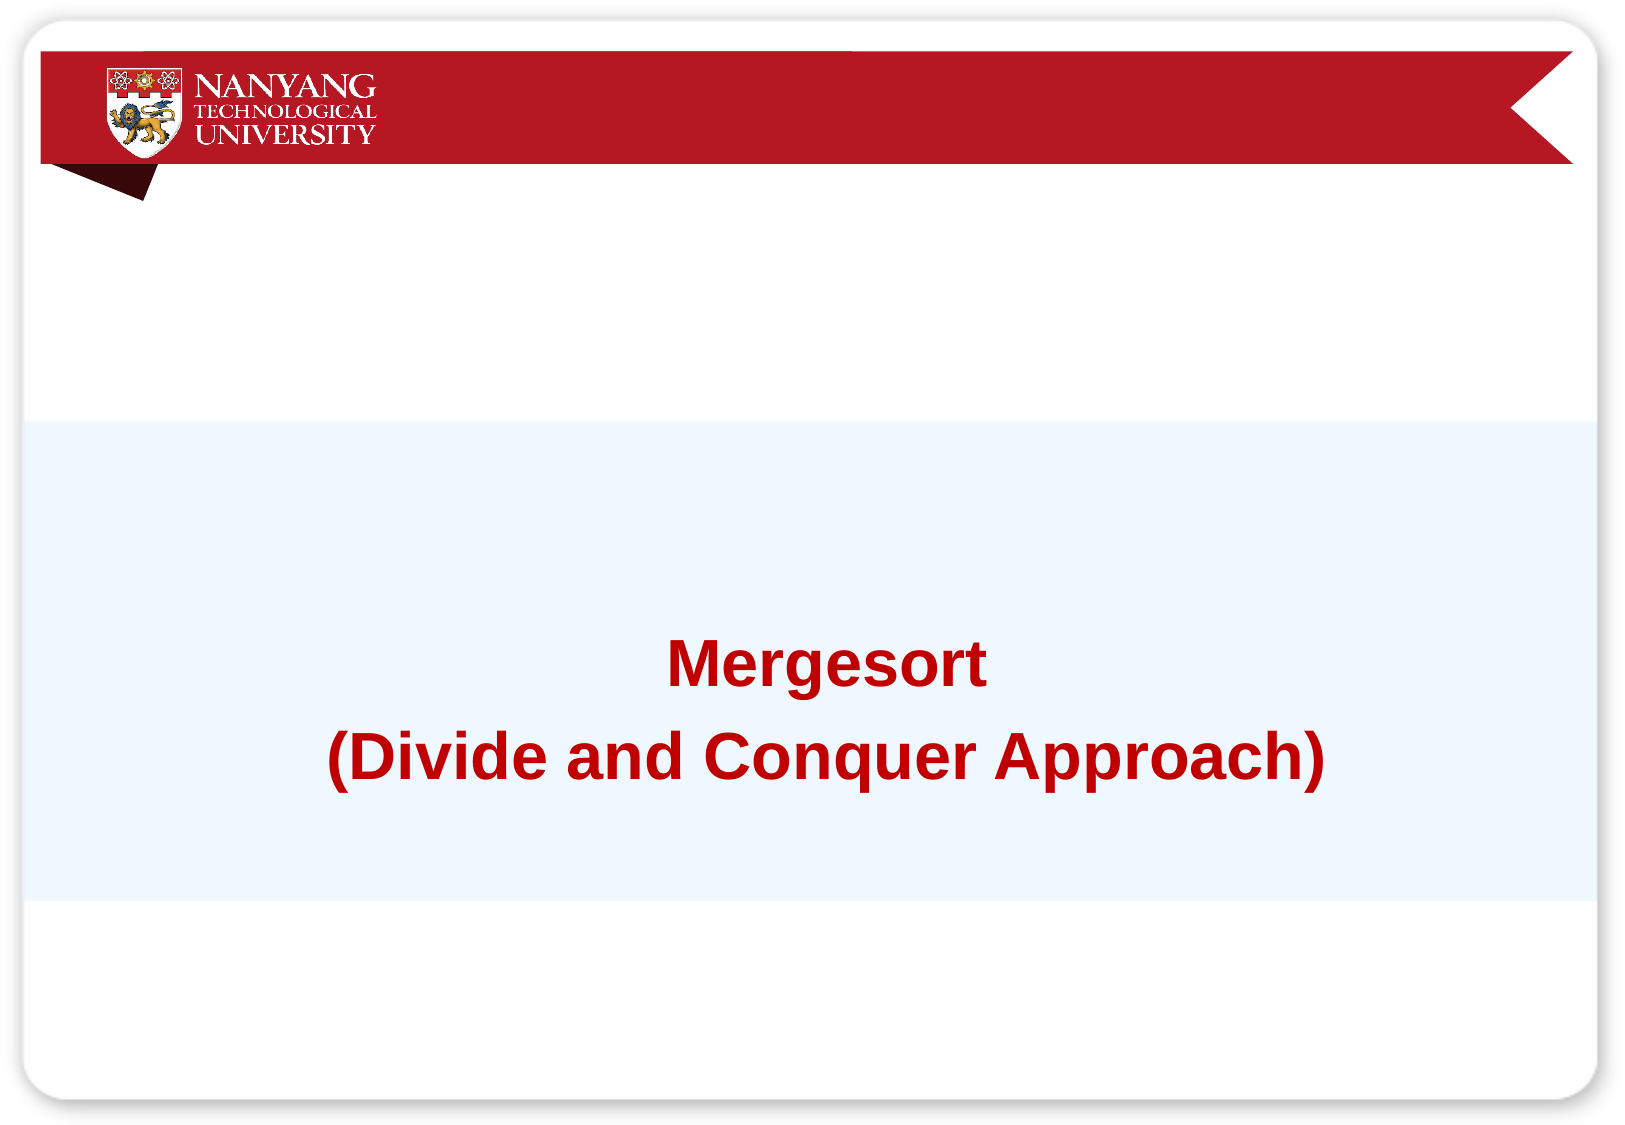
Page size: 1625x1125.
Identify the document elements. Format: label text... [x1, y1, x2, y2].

subtitle Mergesort (Divide and Conquer Approach) [258, 611, 1396, 710]
picture [0, 0, 1625, 1125]
